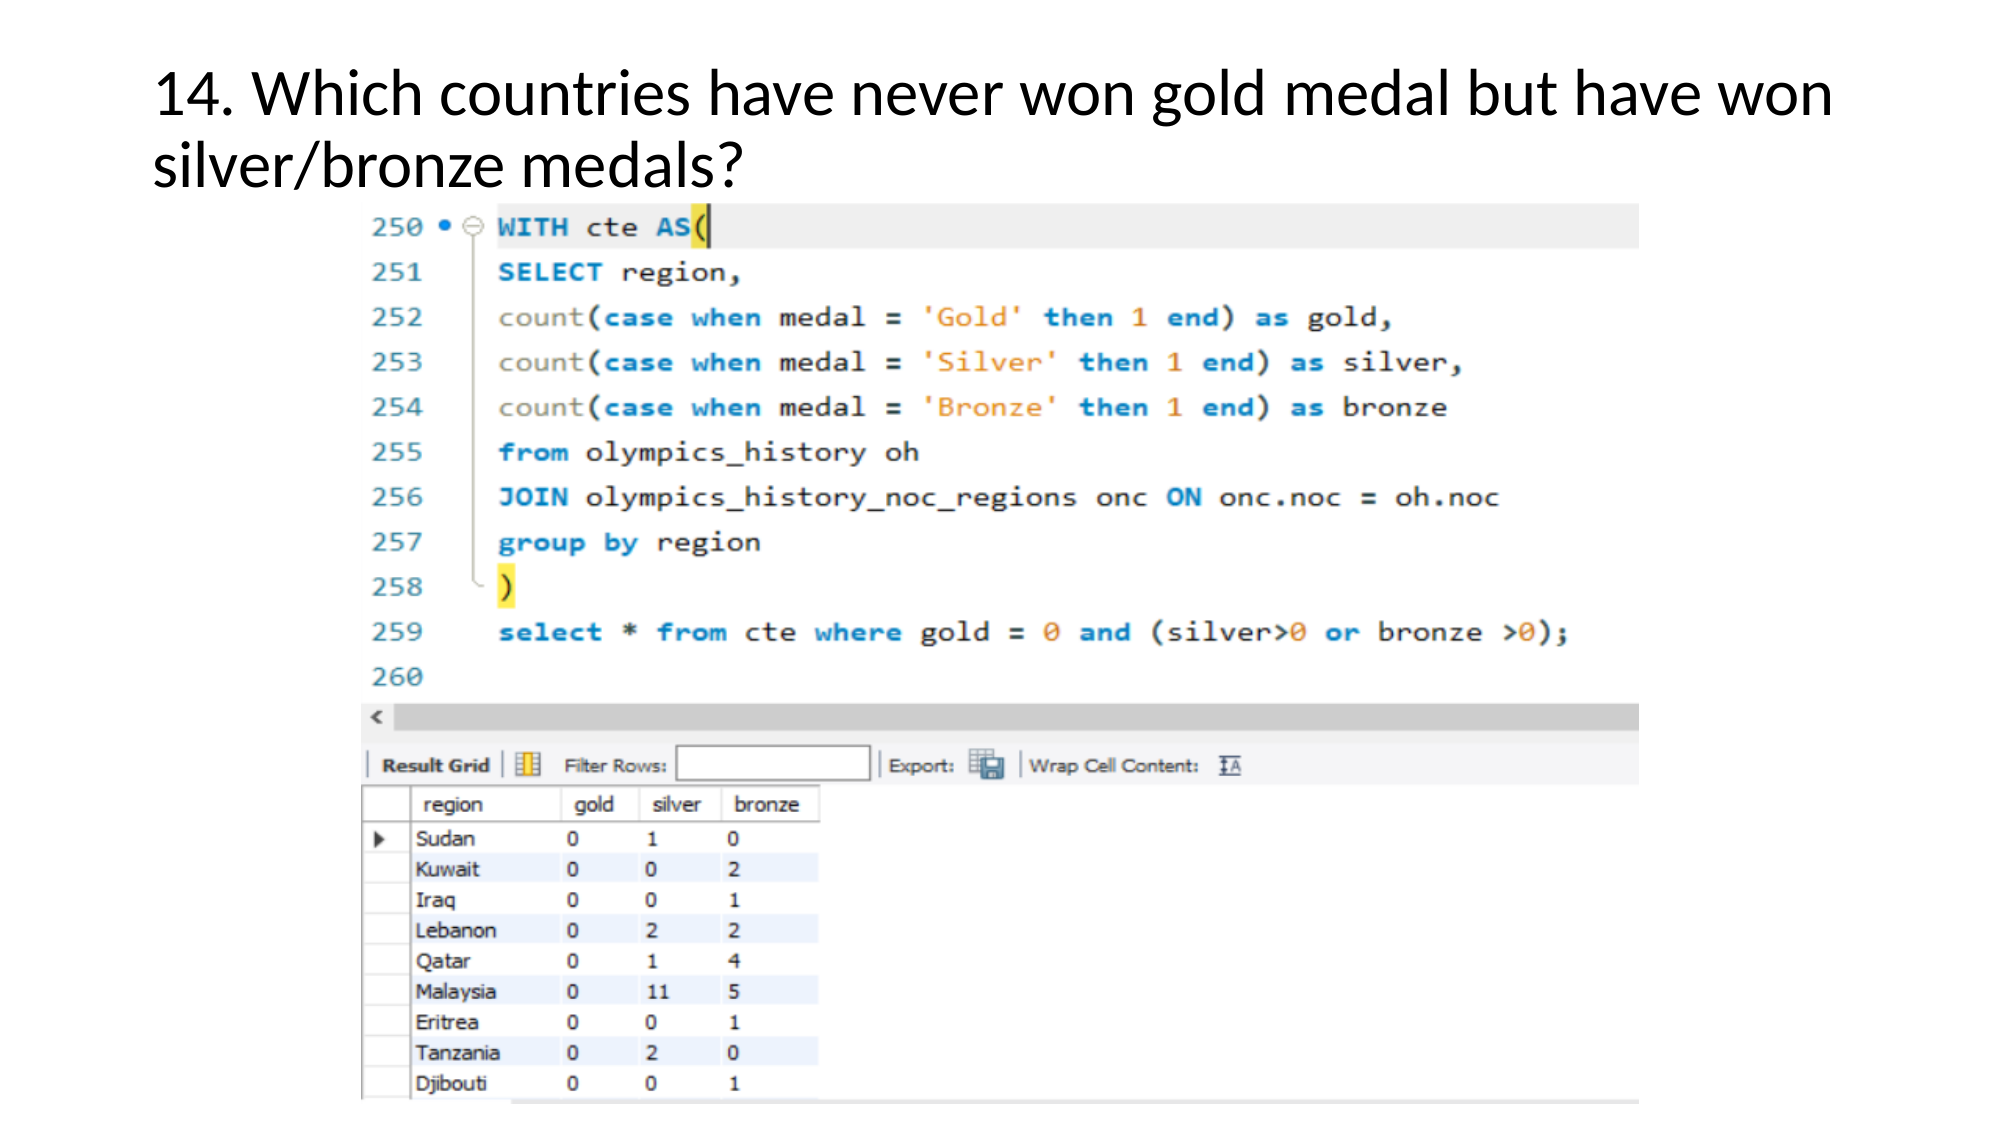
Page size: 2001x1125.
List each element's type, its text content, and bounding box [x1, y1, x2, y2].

picture [361, 202, 1639, 1104]
title 14. Which countries have never won gold medal but have won silver/bronze medals? [137, 21, 1863, 239]
